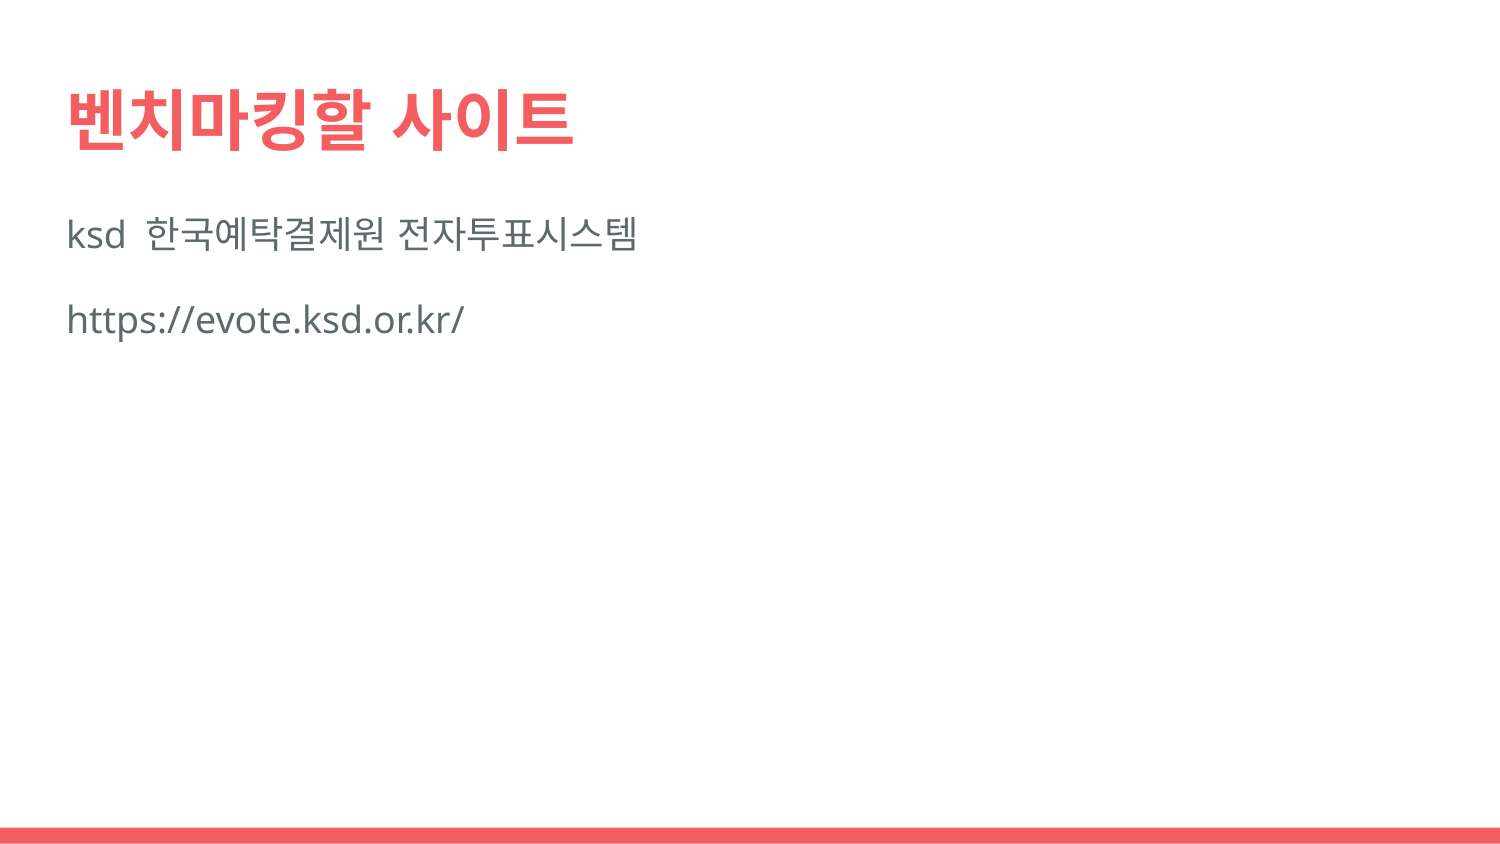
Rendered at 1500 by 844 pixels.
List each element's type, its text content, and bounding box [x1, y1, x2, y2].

title 벤치마킹할 사이트 [51, 64, 1449, 167]
list ksd 한국예탁결제원 전자투표시스템 https://evote.ksd.or.kr/ [51, 189, 1449, 750]
